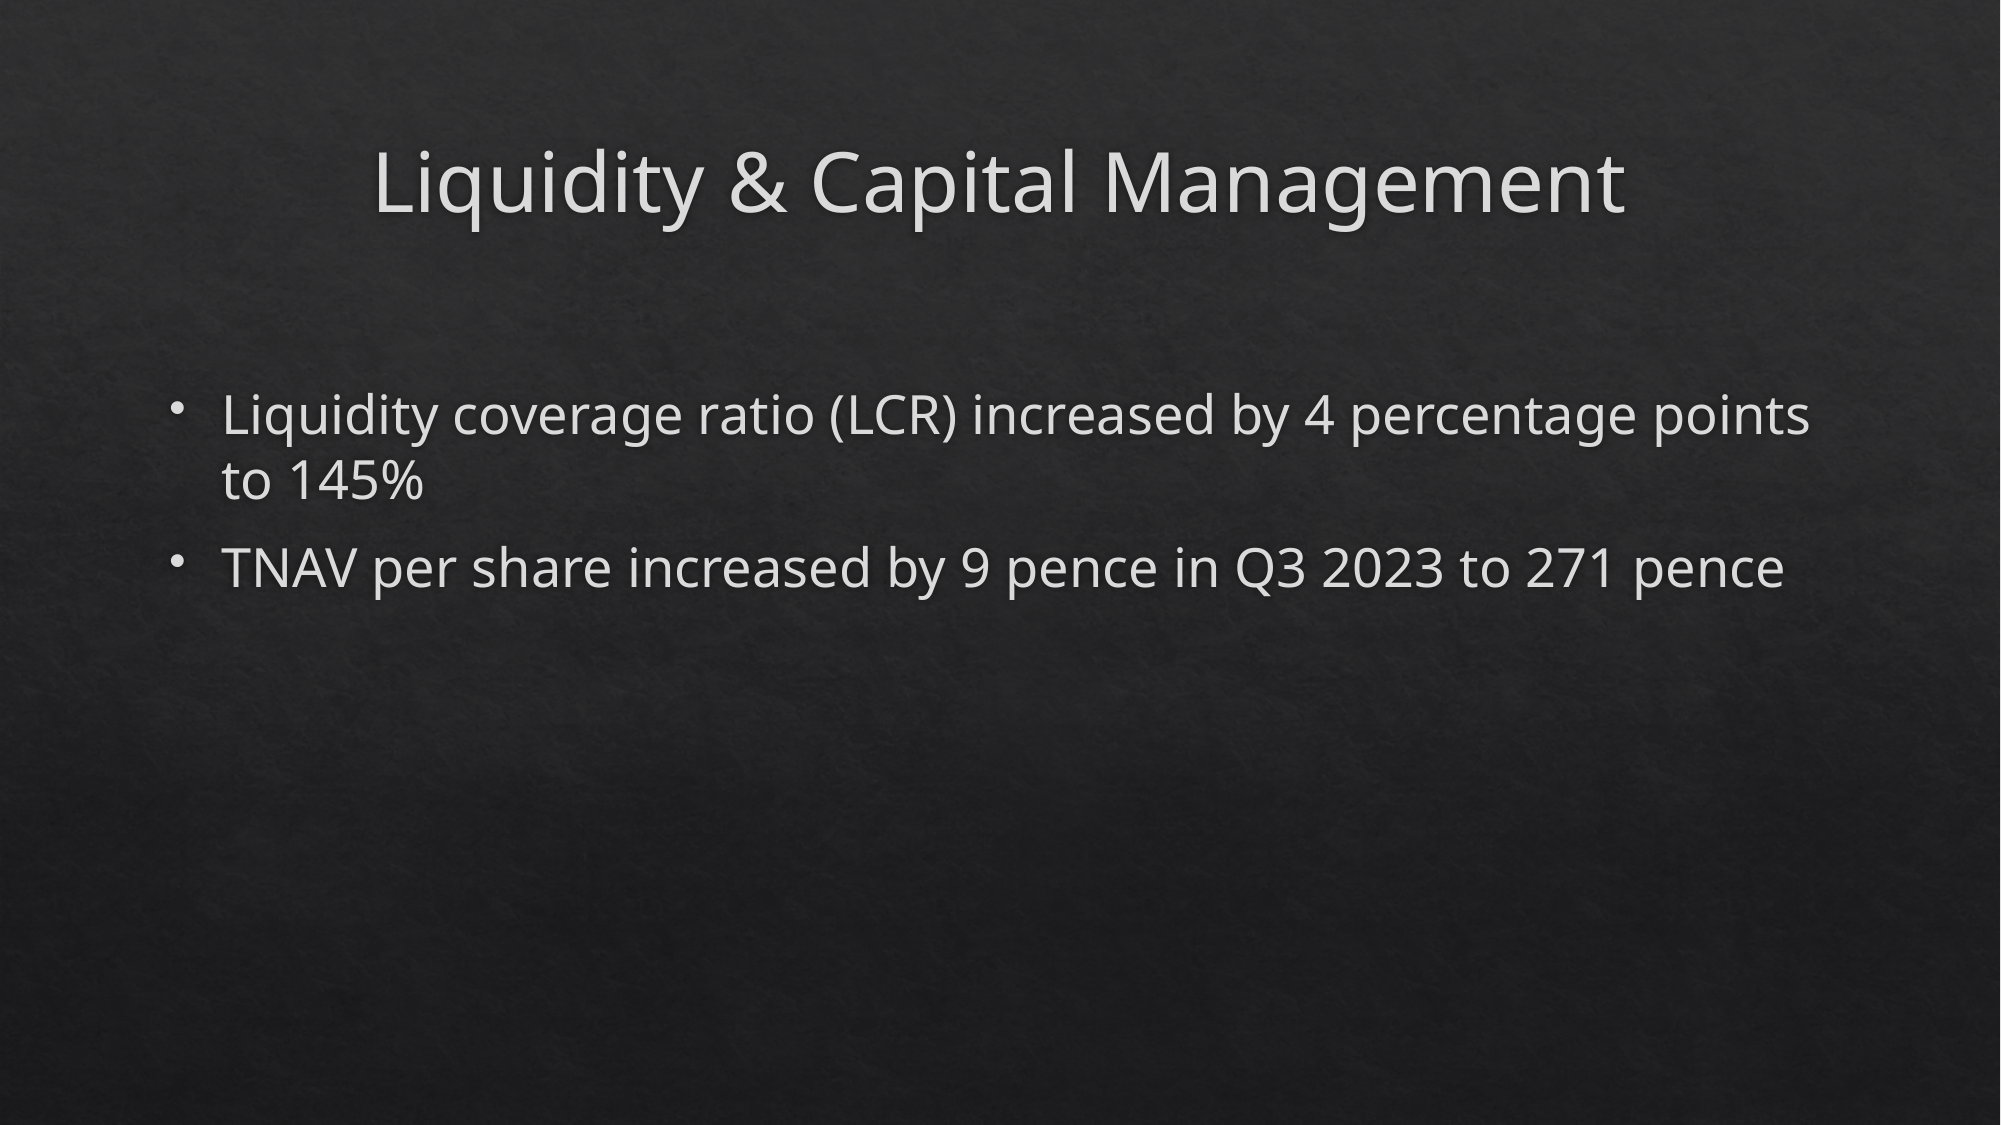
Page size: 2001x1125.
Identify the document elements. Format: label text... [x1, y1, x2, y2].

title Liquidity & Capital Management [149, 99, 1849, 260]
list Liquidity coverage ratio (LCR) increased by 4 percentage points to 145% TNAV per share increased by 9 pence in Q3 2023 to 271 pence [149, 284, 1849, 950]
